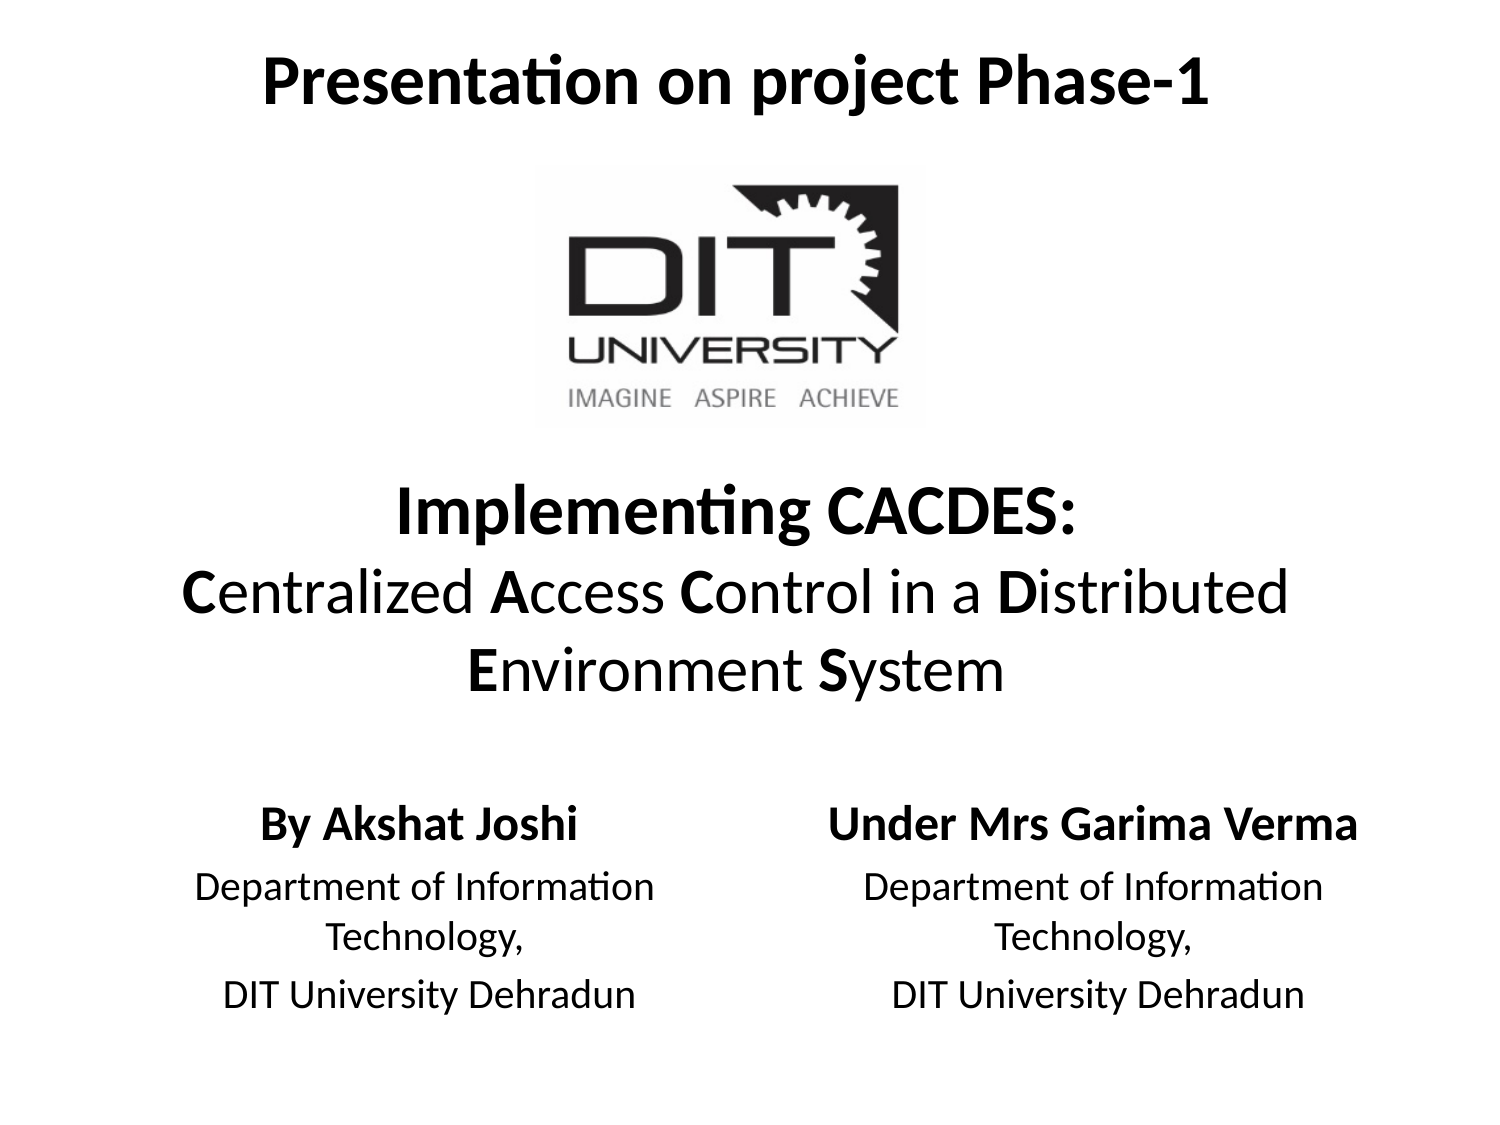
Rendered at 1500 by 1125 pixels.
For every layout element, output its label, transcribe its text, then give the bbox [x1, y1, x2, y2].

picture [535, 165, 926, 429]
list Under Mrs Garima Verma Department of Information Technology, DIT University Dehradun [762, 712, 1425, 1088]
list By Akshat Joshi Department of Information Technology, DIT University Dehradun [112, 712, 738, 1088]
title Presentation on project Phase-1 Implementing CACDES: Centralized Access Control in a Distributed Environment System [61, 24, 1412, 713]
